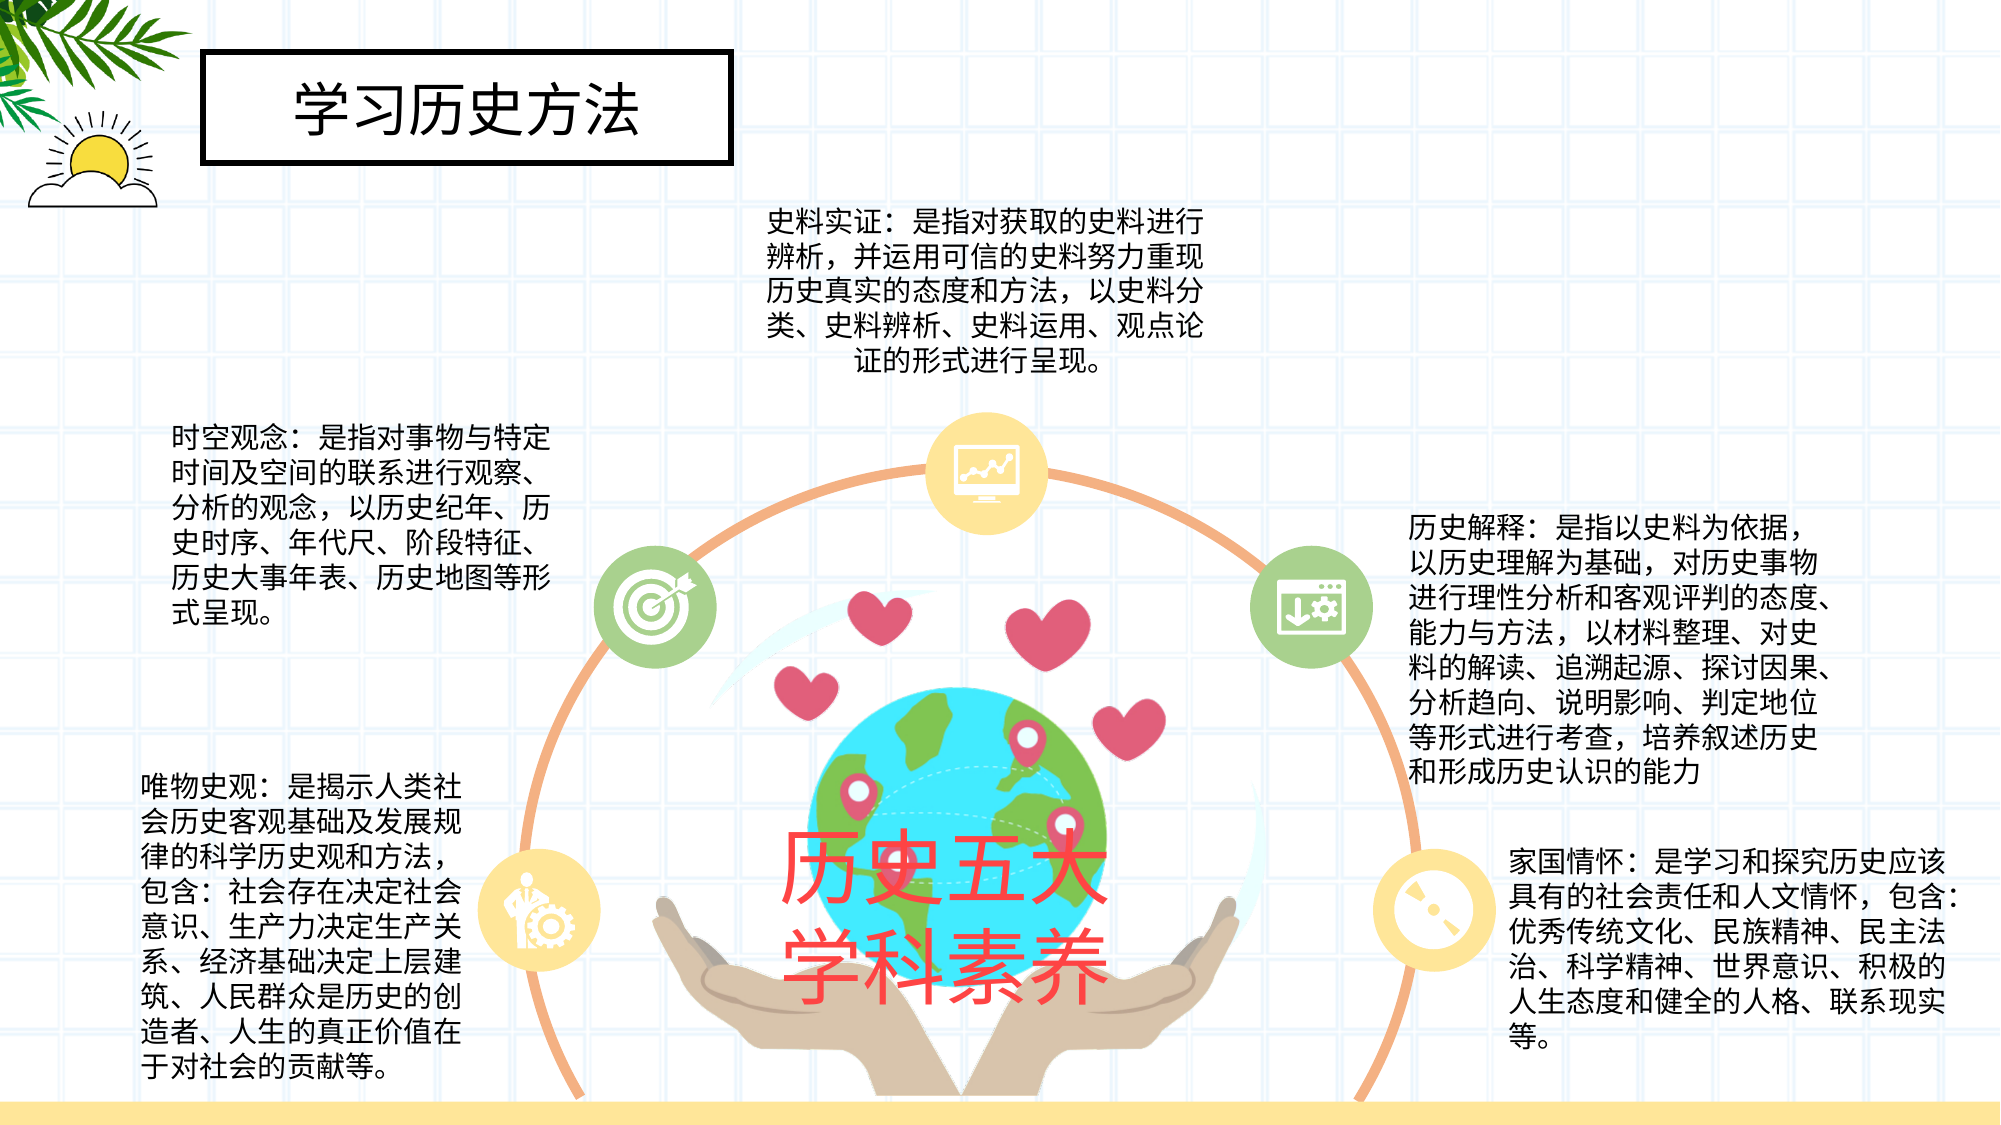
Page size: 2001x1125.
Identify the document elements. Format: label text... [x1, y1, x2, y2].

text_box 唯物史观：是揭示人类社会历史客观基础及发展规律的科学历史观和方法，包含：社会存在决定社会意识、生产力决定生产关系、经济基础决定上层建筑、人民群众是历史的创造者、人生的真正价值在于对社会的贡献等。 [126, 760, 478, 1091]
text_box [546, 1025, 652, 1098]
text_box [0, 0, 731, 216]
text_box [1266, 1025, 1395, 1101]
text_box 史料实证：是指对获取的史料进行辨析，并运用可信的史料努力重现历史真实的态度和方法，以史料分类、史料辨析、史料运用、观点论证的形式进行呈现。 [749, 195, 1222, 385]
text_box 历史解释：是指以史料为依据，以历史理解为基础，对历史事物进行理性分析和客观评判的态度、能力与方法，以材料整理、对史料的解读、追溯起源、探讨因果、分析趋向、说明影响、判定地位等形式进行考查，培养叙述历史和形成历史认识的能力 [1496, 501, 1846, 797]
picture [0, 0, 2001, 1125]
text_box 时空观念：是指对事物与特定时间及空间的联系进行观察、分析的观念，以历史纪年、历史时序、年代尺、阶段特征、历史大事年表、历史地图等形式呈现。 [157, 412, 477, 637]
text_box [0, 1101, 2000, 1125]
text_box 家国情怀：是学习和探究历史应该具有的社会责任和人文情怀，包含：优秀传统文化、民族精神、民主法治、科学精神、世界意识、积极的人生态度和健全的人格、联系现实等。 [1493, 836, 1974, 1061]
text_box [477, 412, 1496, 1025]
